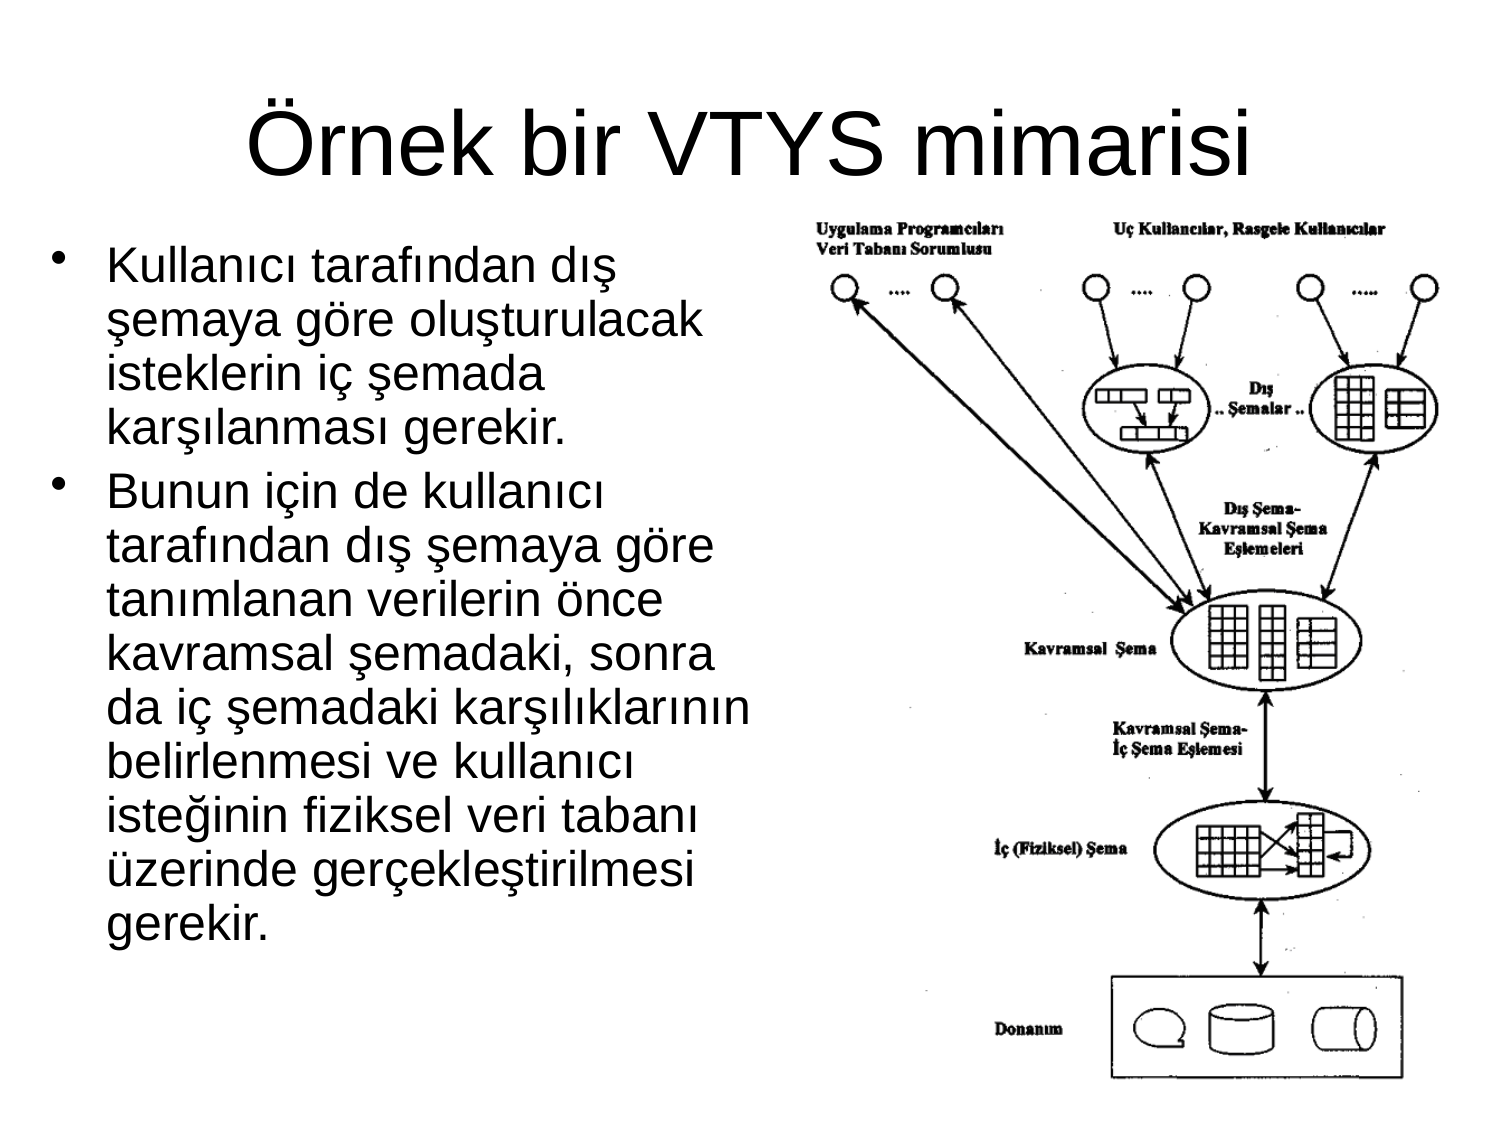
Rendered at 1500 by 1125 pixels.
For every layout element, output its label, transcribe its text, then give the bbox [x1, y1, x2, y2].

list Kullanıcı tarafından dış şemaya göre oluşturulacak isteklerin iç şemada karşılanması gerekir. Bunun için de kullanıcı tarafından dış şemaya göre tanımlanan verilerin önce kavramsal şemadaki, sonra da iç şemadaki karşılıklarının belirlenmesi ve kullanıcı isteğinin fiziksel veri tabanı üzerinde gerçekleştirilmesi gerekir. [35, 231, 786, 1064]
title Örnek bir VTYS mimarisi [75, 45, 1425, 233]
picture [808, 219, 1444, 1083]
